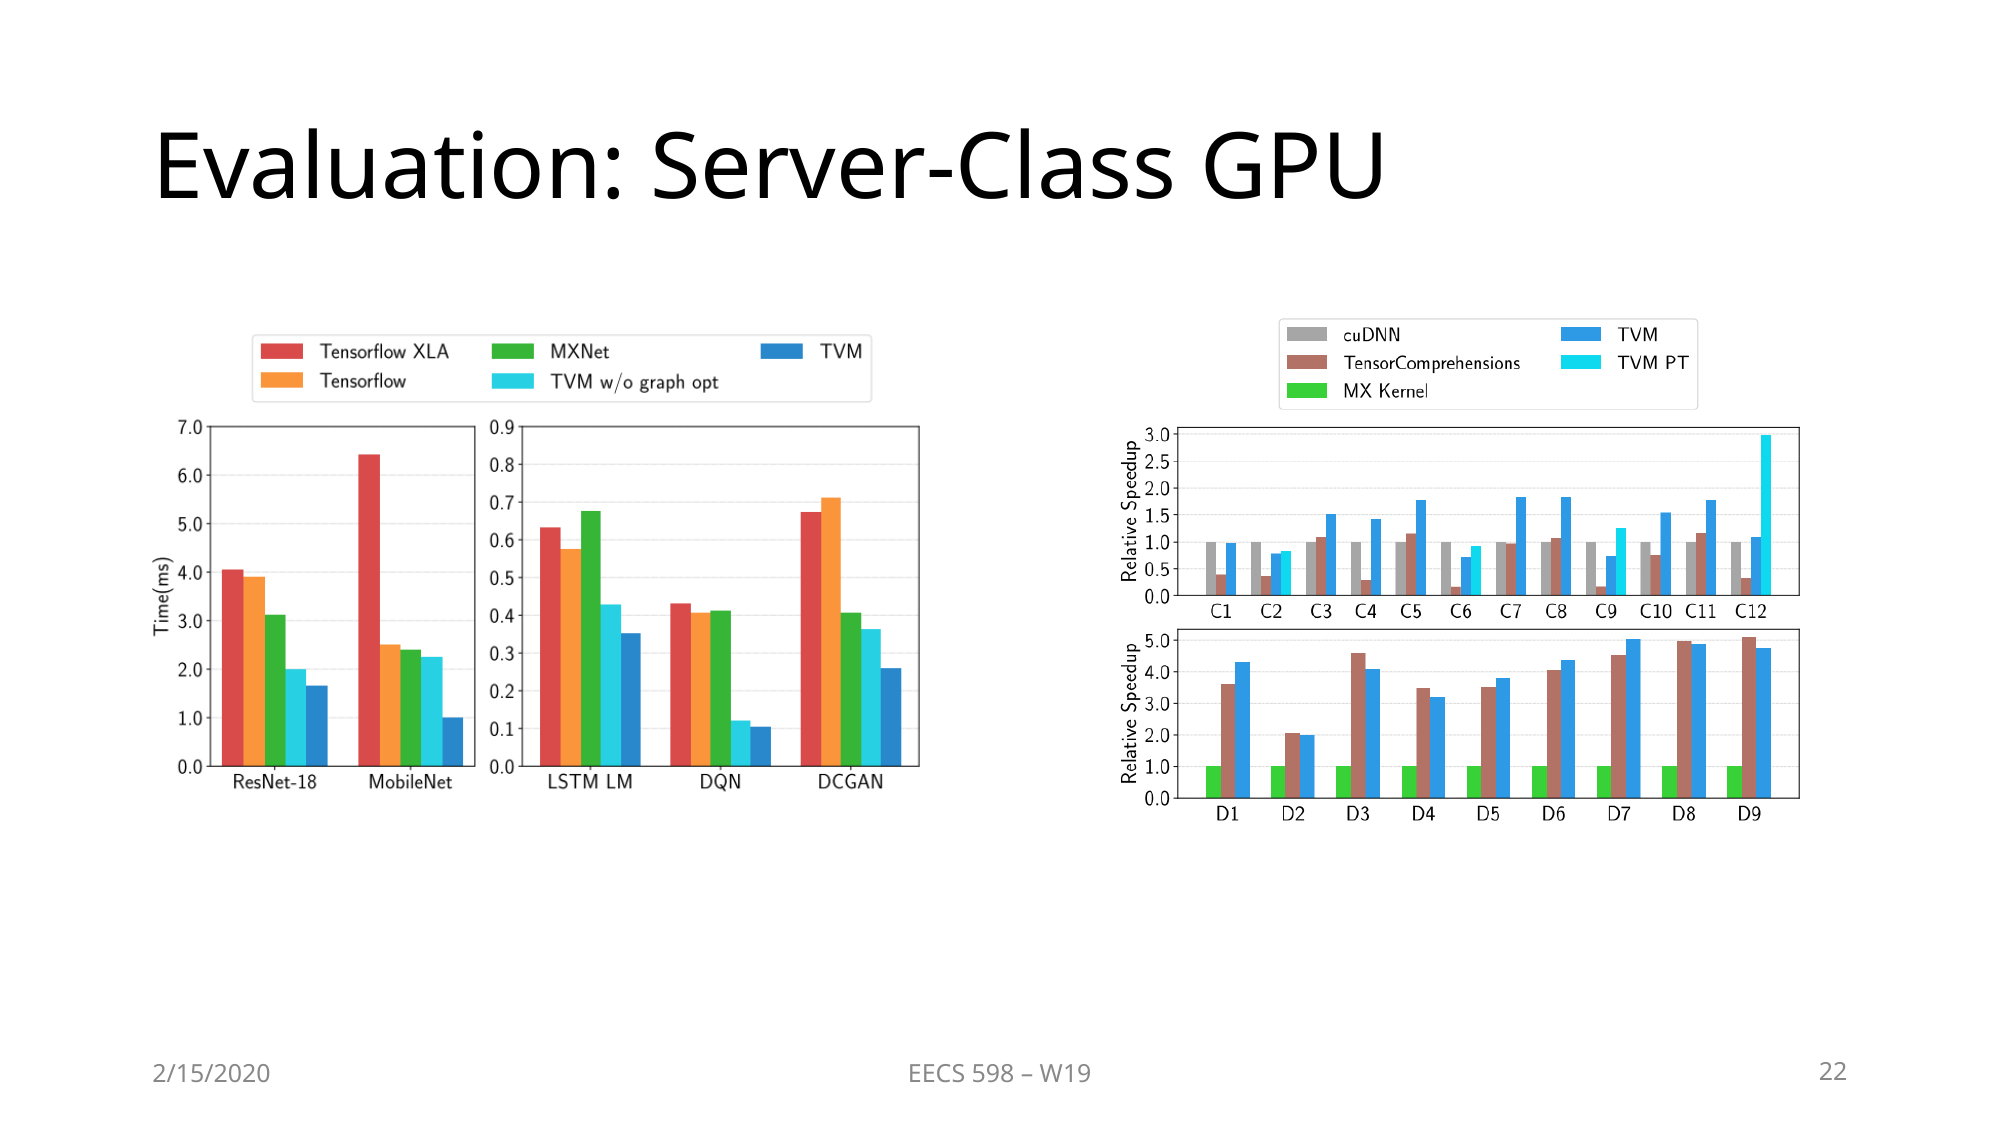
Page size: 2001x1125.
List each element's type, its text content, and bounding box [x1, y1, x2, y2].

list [107, 325, 969, 812]
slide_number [137, 1042, 588, 1103]
footer EECS 598 – W19 [662, 1042, 1338, 1103]
slide_number 22 [1412, 1042, 1863, 1103]
title Evaluation: Server-Class GPU [137, 59, 1863, 278]
picture [1090, 296, 1824, 841]
